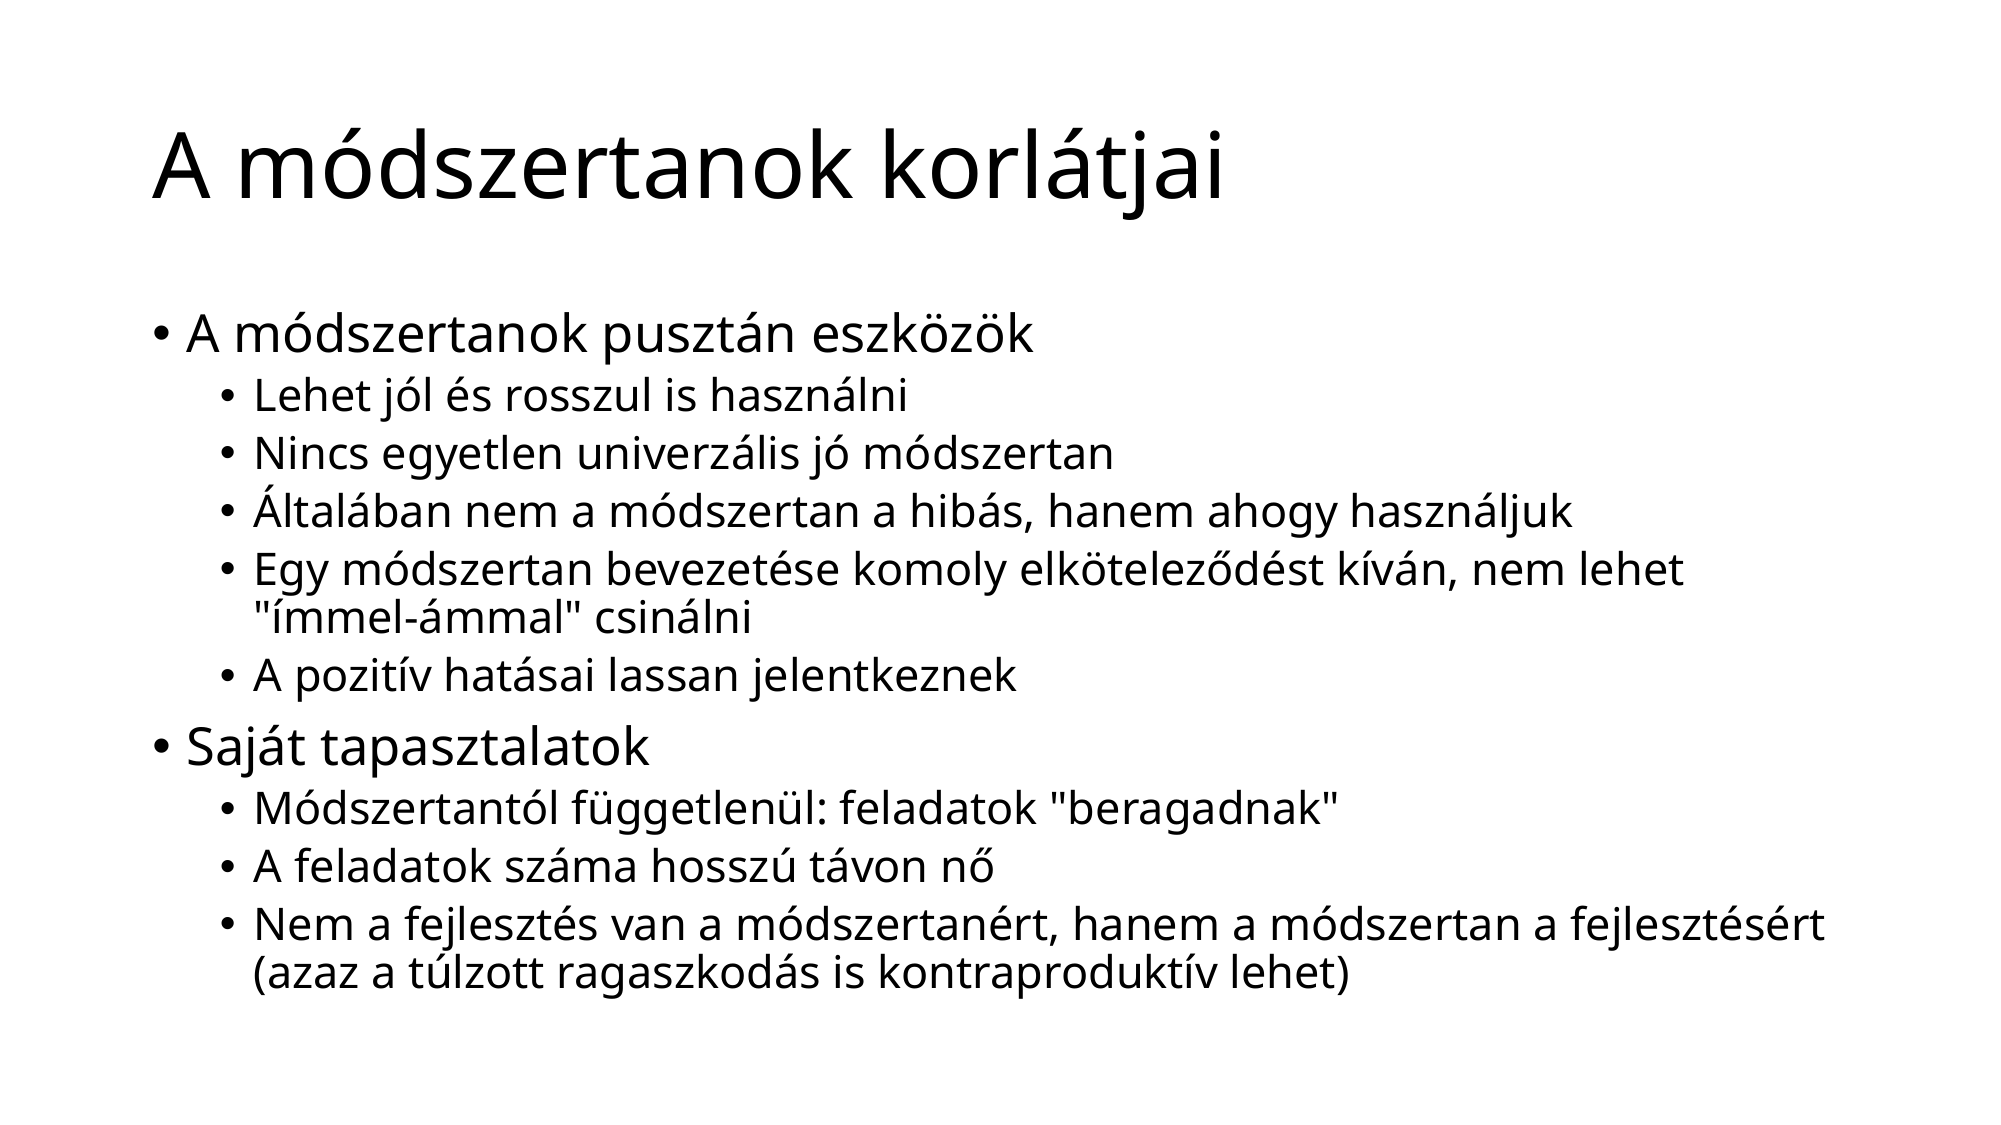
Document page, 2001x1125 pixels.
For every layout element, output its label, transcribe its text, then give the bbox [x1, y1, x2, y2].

title A módszertanok korlátjai [137, 59, 1863, 278]
list A módszertanok pusztán eszközök Lehet jól és rosszul is használni Nincs egyetlen univerzális jó módszertan Általában nem a módszertan a hibás, hanem ahogy használjuk Egy módszertan bevezetése komoly elköteleződést kíván, nem lehet "ímmel-ámmal" csinálni A pozitív hatásai lassan jelentkeznek Saját tapasztalatok Módszertantól függetlenül: feladatok "beragadnak" A feladatok száma hosszú távon nő Nem a fejlesztés van a módszertanért, hanem a módszertan a fejlesztésért (azaz a túlzott ragaszkodás is kontraproduktív lehet) [137, 299, 1863, 1014]
